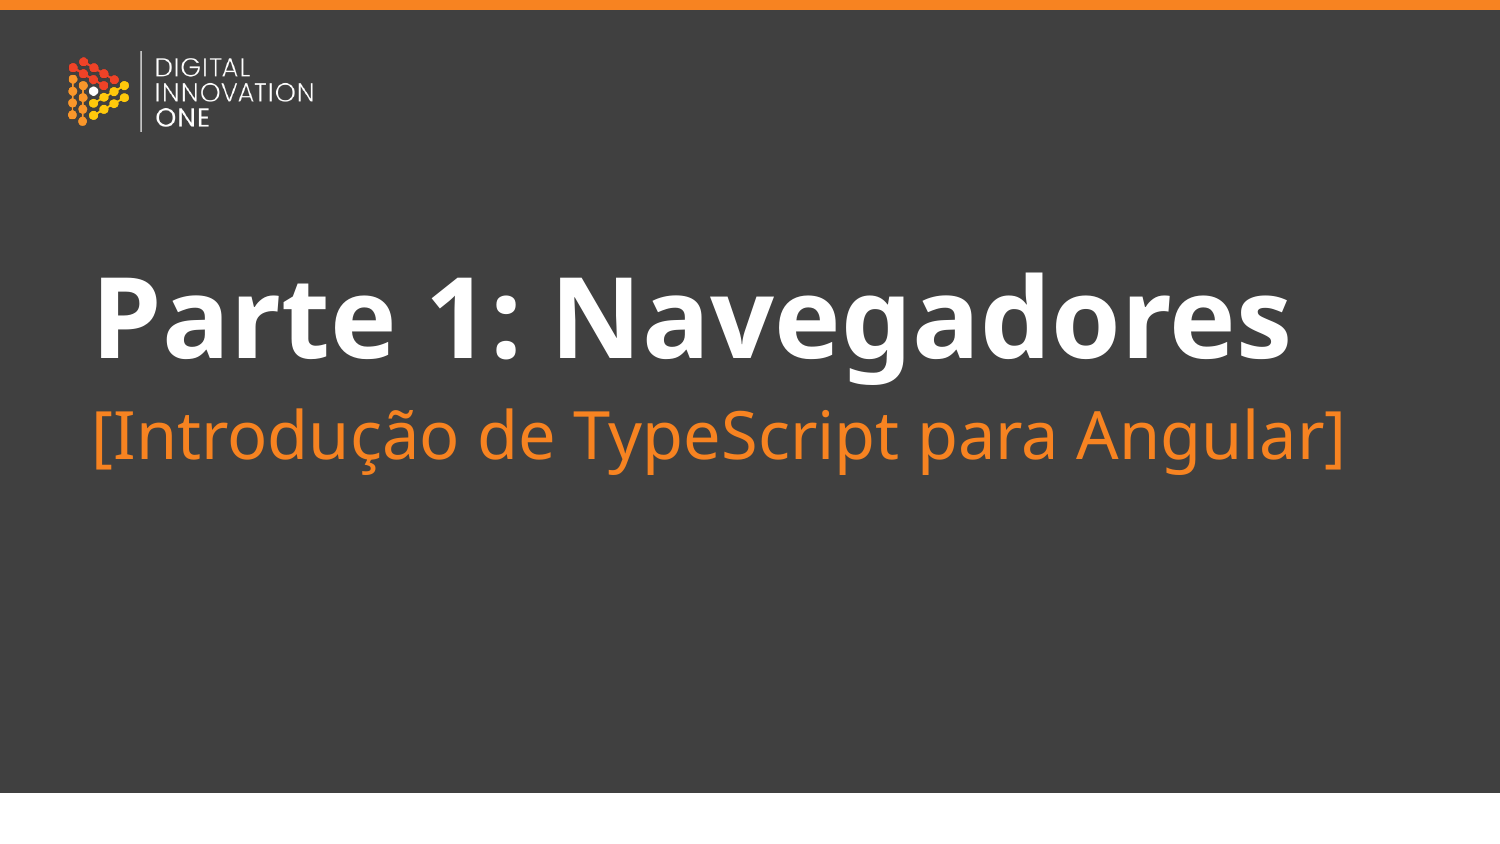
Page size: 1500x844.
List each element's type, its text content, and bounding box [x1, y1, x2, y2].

text_box [0, 793, 1500, 844]
text_box [Introdução de TypeScript para Angular] [76, 383, 1475, 482]
text_box [0, 10, 1500, 793]
text_box [0, 0, 1500, 10]
picture [50, 42, 331, 140]
text_box Parte 1: Navegadores [76, 243, 1475, 383]
